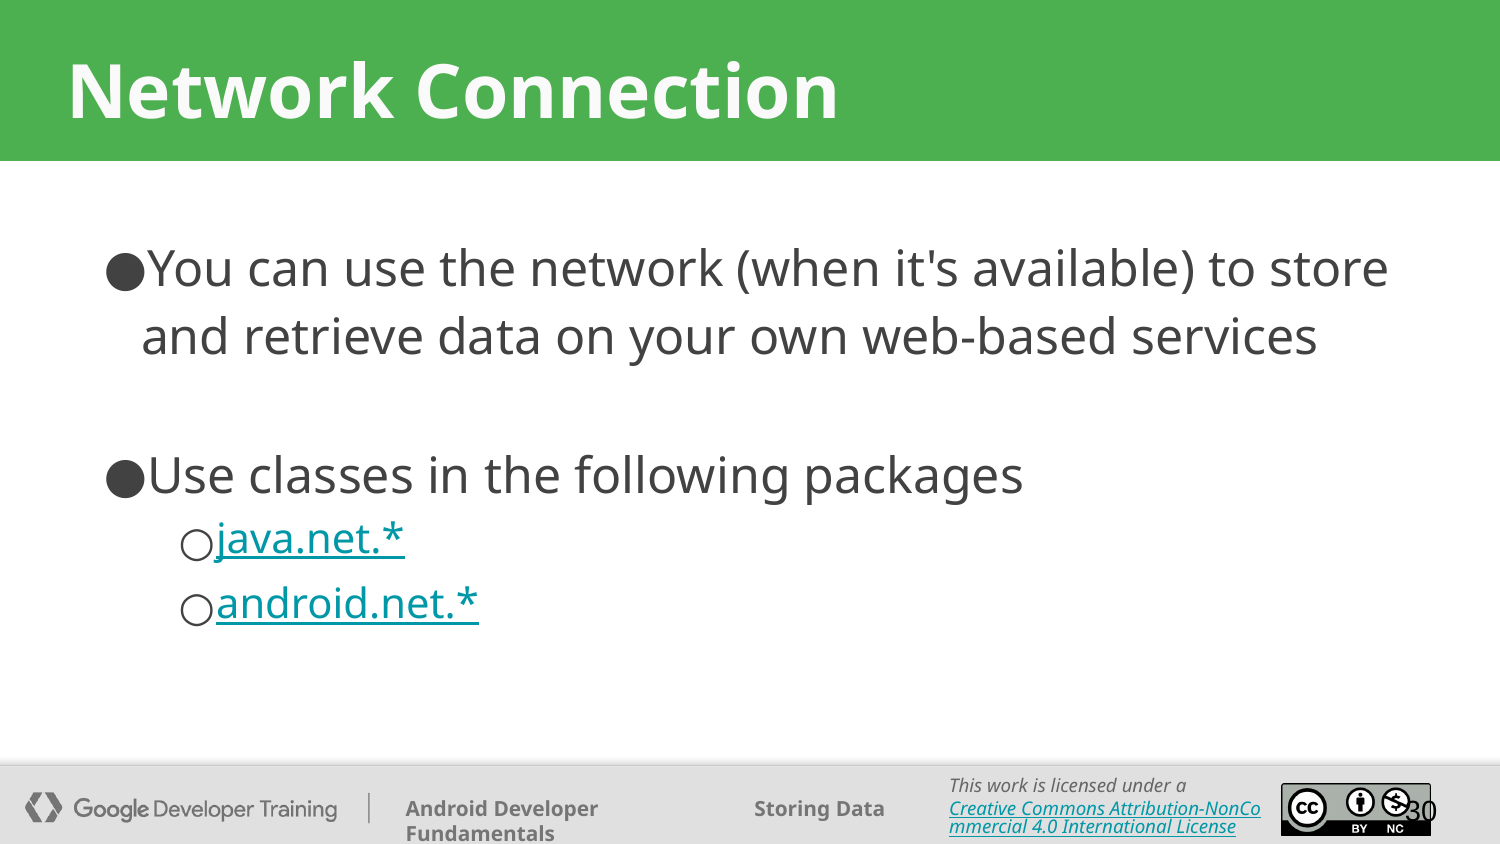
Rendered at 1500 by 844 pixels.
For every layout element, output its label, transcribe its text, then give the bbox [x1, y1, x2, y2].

slide_number ‹#› [1389, 777, 1480, 842]
title Network Connection [51, 28, 1449, 122]
list You can use the network (when it's available) to store and retrieve data on your own web-based services Use classes in the following packages java.net.* android.net.* [51, 212, 1449, 708]
picture [0, 161, 1500, 844]
